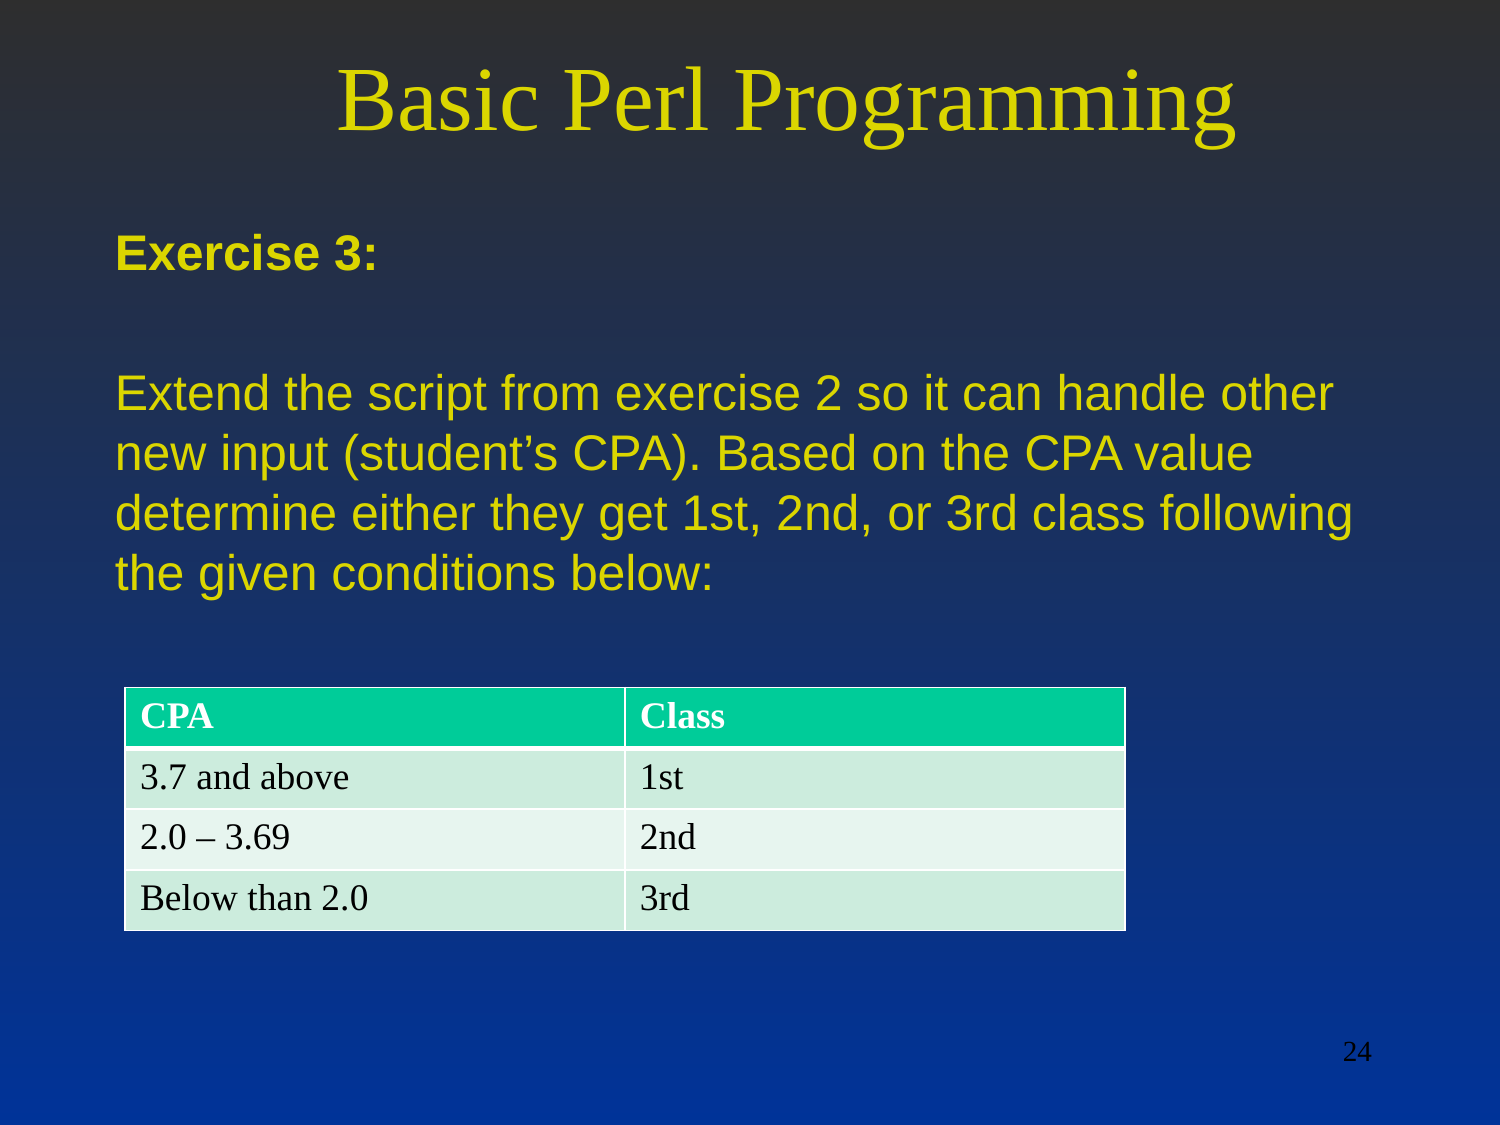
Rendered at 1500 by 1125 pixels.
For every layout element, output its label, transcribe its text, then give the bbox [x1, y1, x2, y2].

table_cell 2nd [626, 810, 1124, 869]
subtitle Exercise 3: Extend the script from exercise 2 so it can handle other new input (student’s CPA). Based on the CPA value determine either they get 1st, 2nd, or 3rd class following the given conditions below: [99, 212, 1400, 1100]
table_cell Below than 2.0 [126, 871, 624, 930]
title Basic Perl Programming [150, 0, 1425, 188]
table_cell 2.0 – 3.69 [126, 810, 624, 869]
table_cell 3.7 and above [126, 751, 624, 808]
table_cell 3rd [626, 871, 1124, 930]
table_header CPA [126, 688, 624, 746]
table_header Class [626, 688, 1124, 746]
table_cell 1st [626, 751, 1124, 808]
slide_number 24 [1074, 1024, 1388, 1101]
